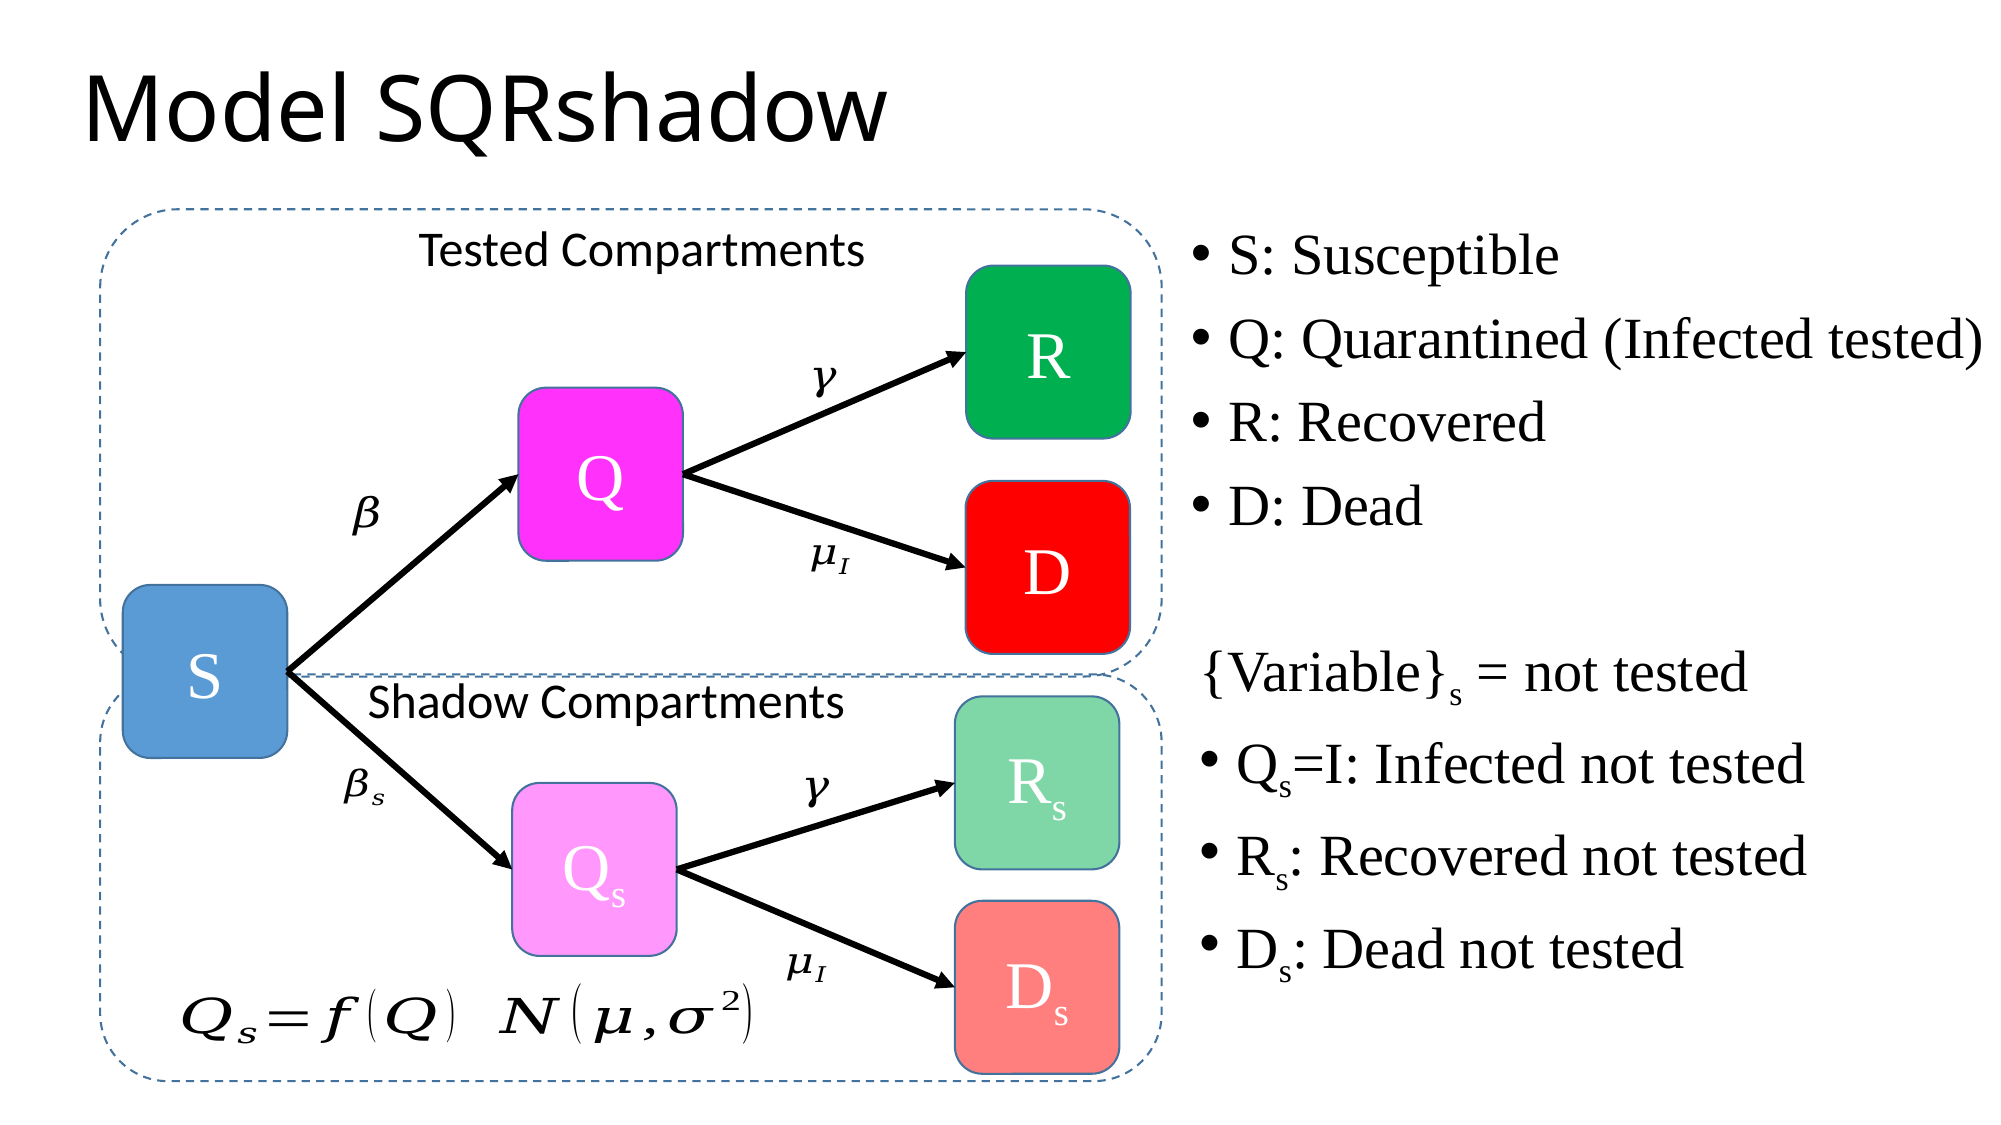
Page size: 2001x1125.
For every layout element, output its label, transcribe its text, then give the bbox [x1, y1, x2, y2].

text_box D [964, 479, 1132, 655]
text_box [676, 782, 955, 869]
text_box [287, 474, 519, 672]
list S: Susceptible Q: Quarantined (Infected tested) R: Recovered D: Dead [1175, 216, 2000, 638]
text_box [99, 208, 1163, 674]
title Model SQRshadow [66, 40, 1986, 184]
text_box Shadow Compartments [513, 660, 860, 736]
text_box [99, 673, 1163, 1083]
text_box {Variable}s = not tested Qs=I: Infected not tested Rs: Recovered not tested Ds: Dead not tested [1184, 626, 1986, 1019]
text_box R [965, 264, 1132, 440]
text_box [682, 474, 966, 568]
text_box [287, 671, 513, 870]
text_box Q [517, 386, 682, 562]
text_box Qs [511, 781, 676, 957]
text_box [676, 869, 955, 988]
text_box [682, 352, 967, 475]
text_box Tested Compartments [403, 209, 881, 284]
text_box Rs [953, 695, 1121, 871]
text_box S [121, 583, 287, 760]
text_box Ds [953, 899, 1121, 1075]
